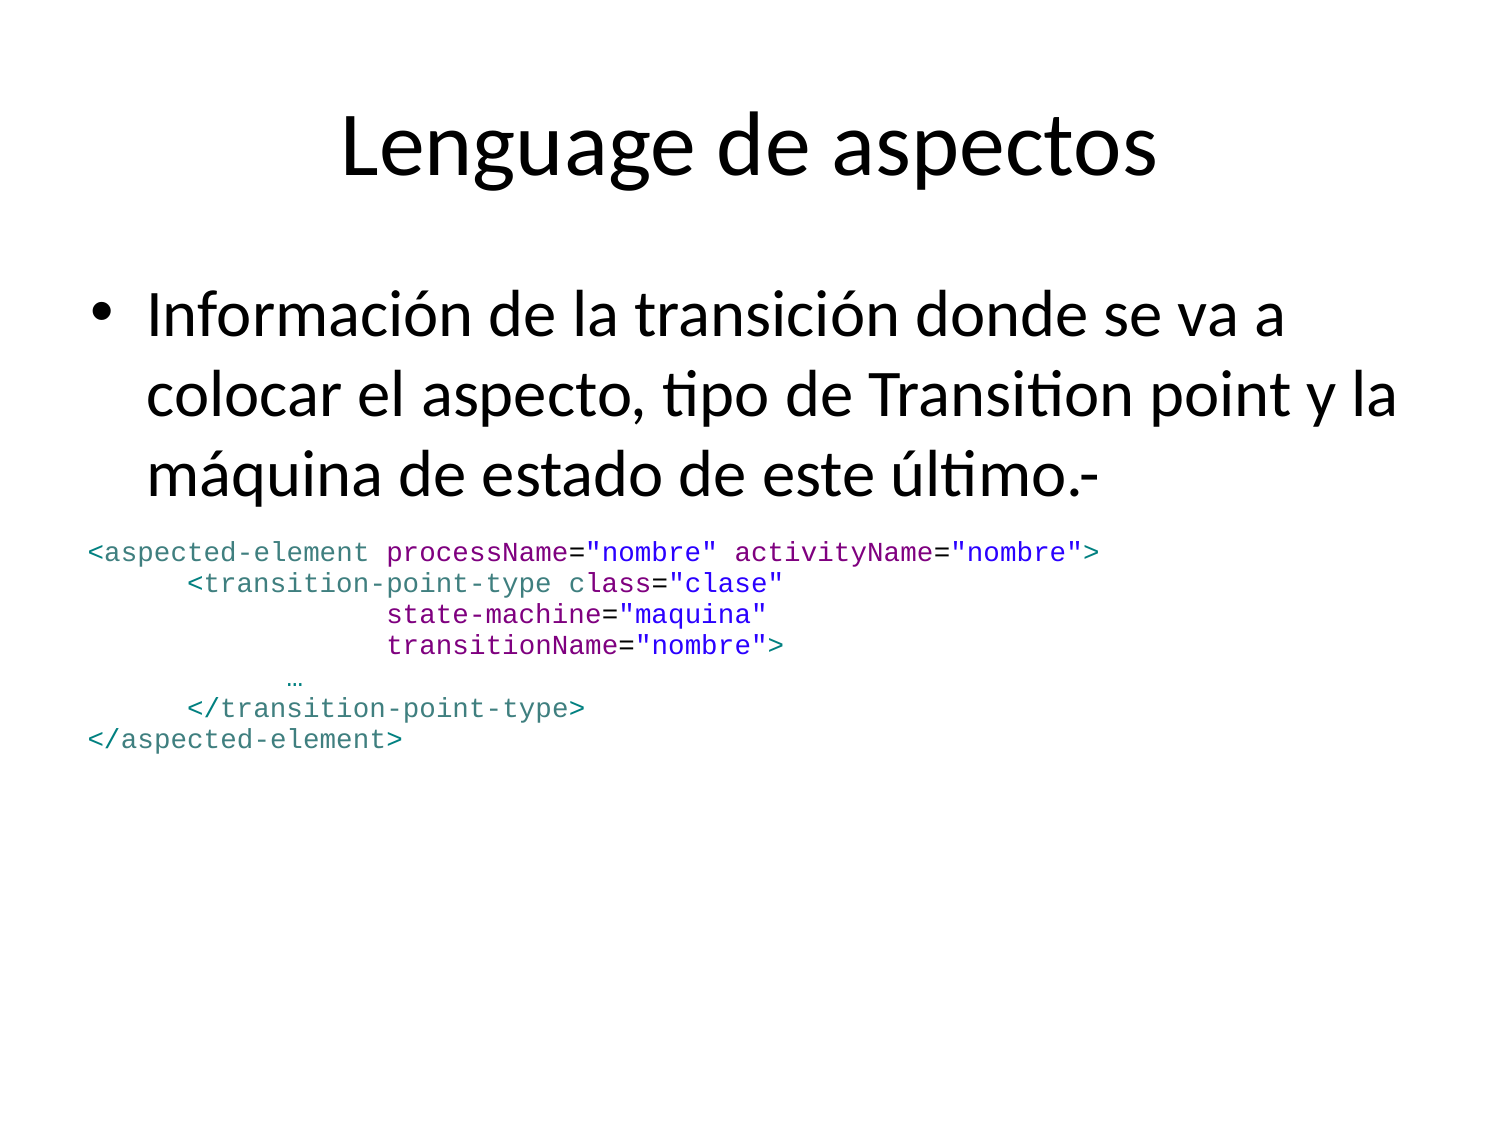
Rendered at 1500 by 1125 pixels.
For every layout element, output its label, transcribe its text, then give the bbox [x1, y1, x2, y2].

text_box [87, 537, 1461, 1008]
list Información de la transición donde se va a colocar el aspecto, tipo de Transition point y la máquina de estado de este último.- [75, 262, 1425, 1005]
title Lenguage de aspectos [75, 45, 1425, 233]
